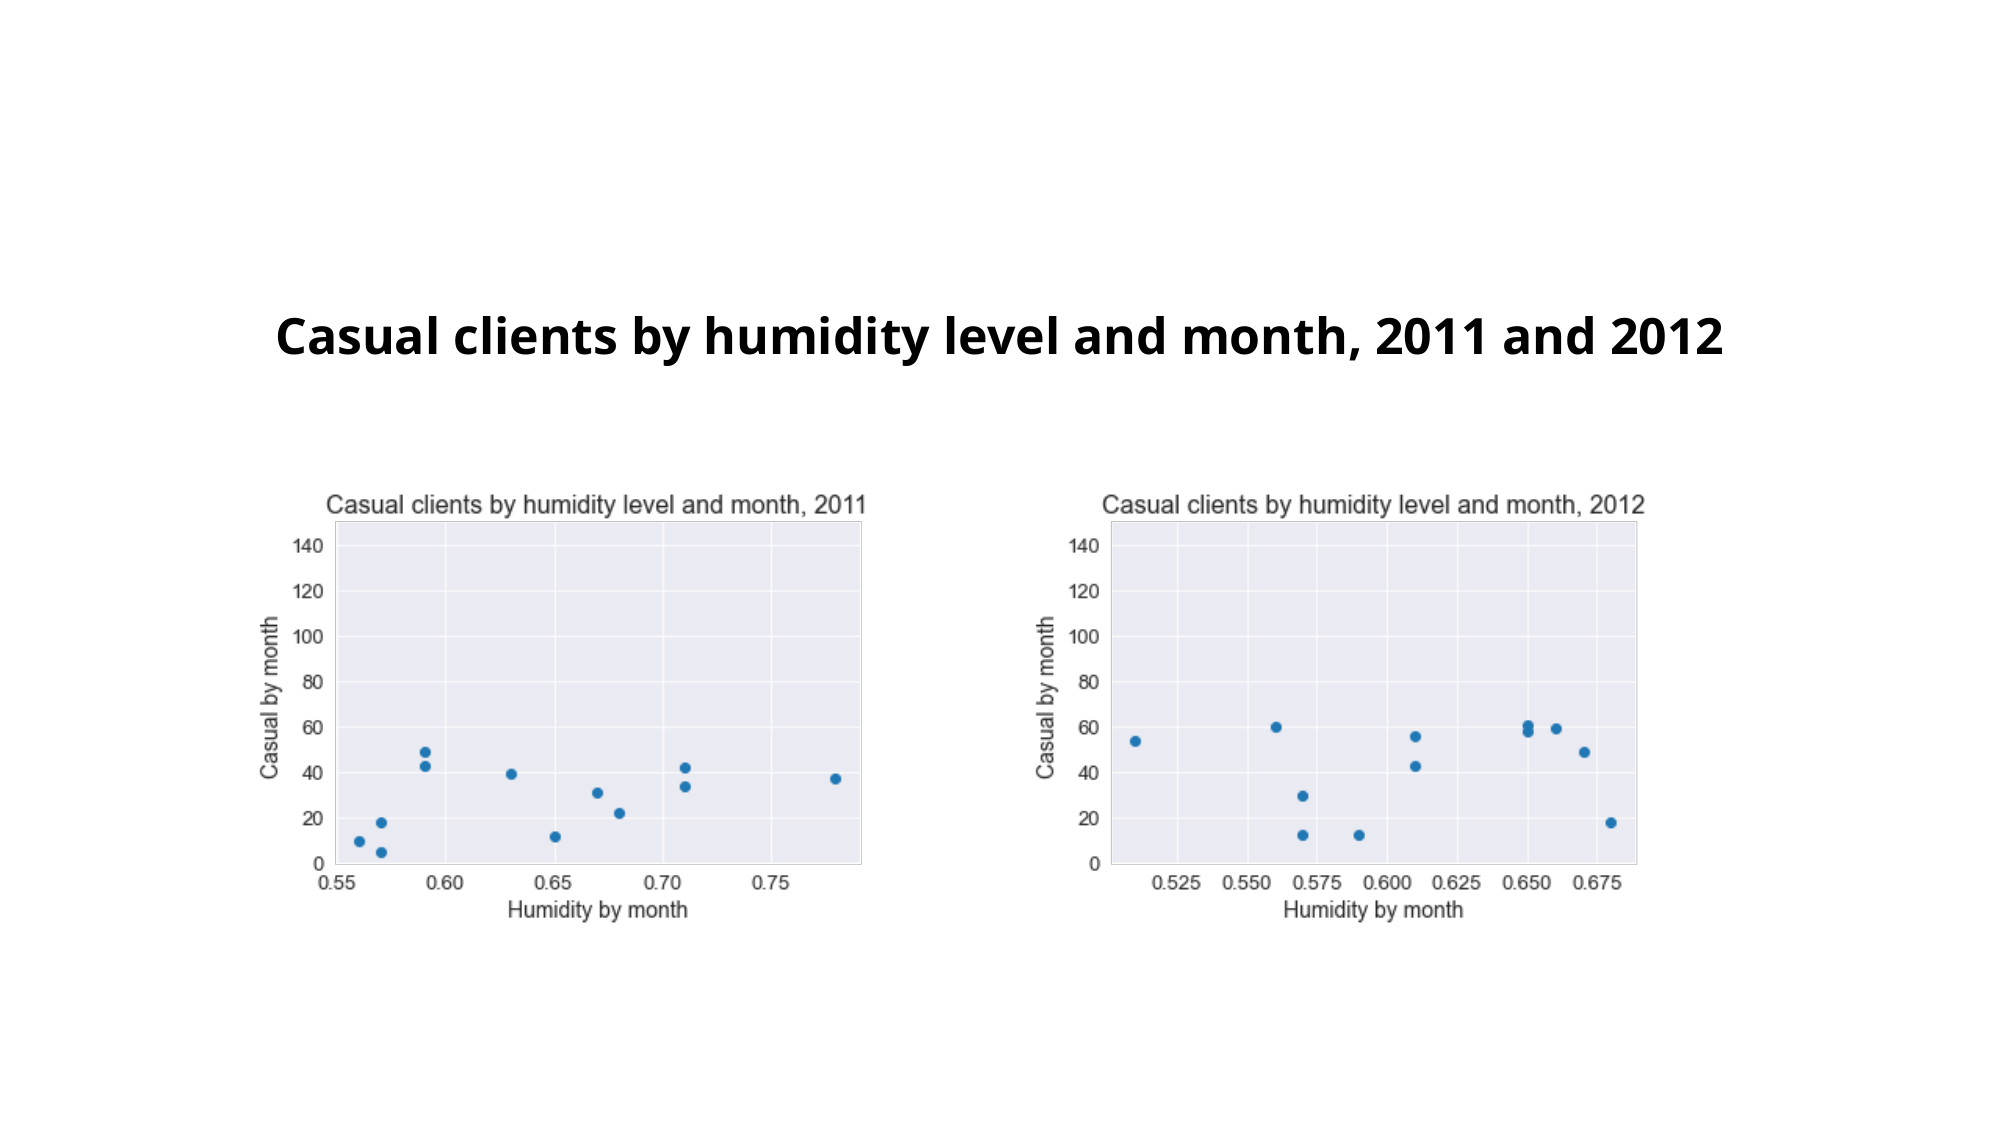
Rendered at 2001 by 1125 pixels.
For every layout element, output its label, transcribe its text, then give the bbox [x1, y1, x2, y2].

title Casual clients by humidity level and month, 2011 and 2012 [137, 271, 1863, 406]
picture [1027, 484, 1656, 932]
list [251, 484, 879, 932]
